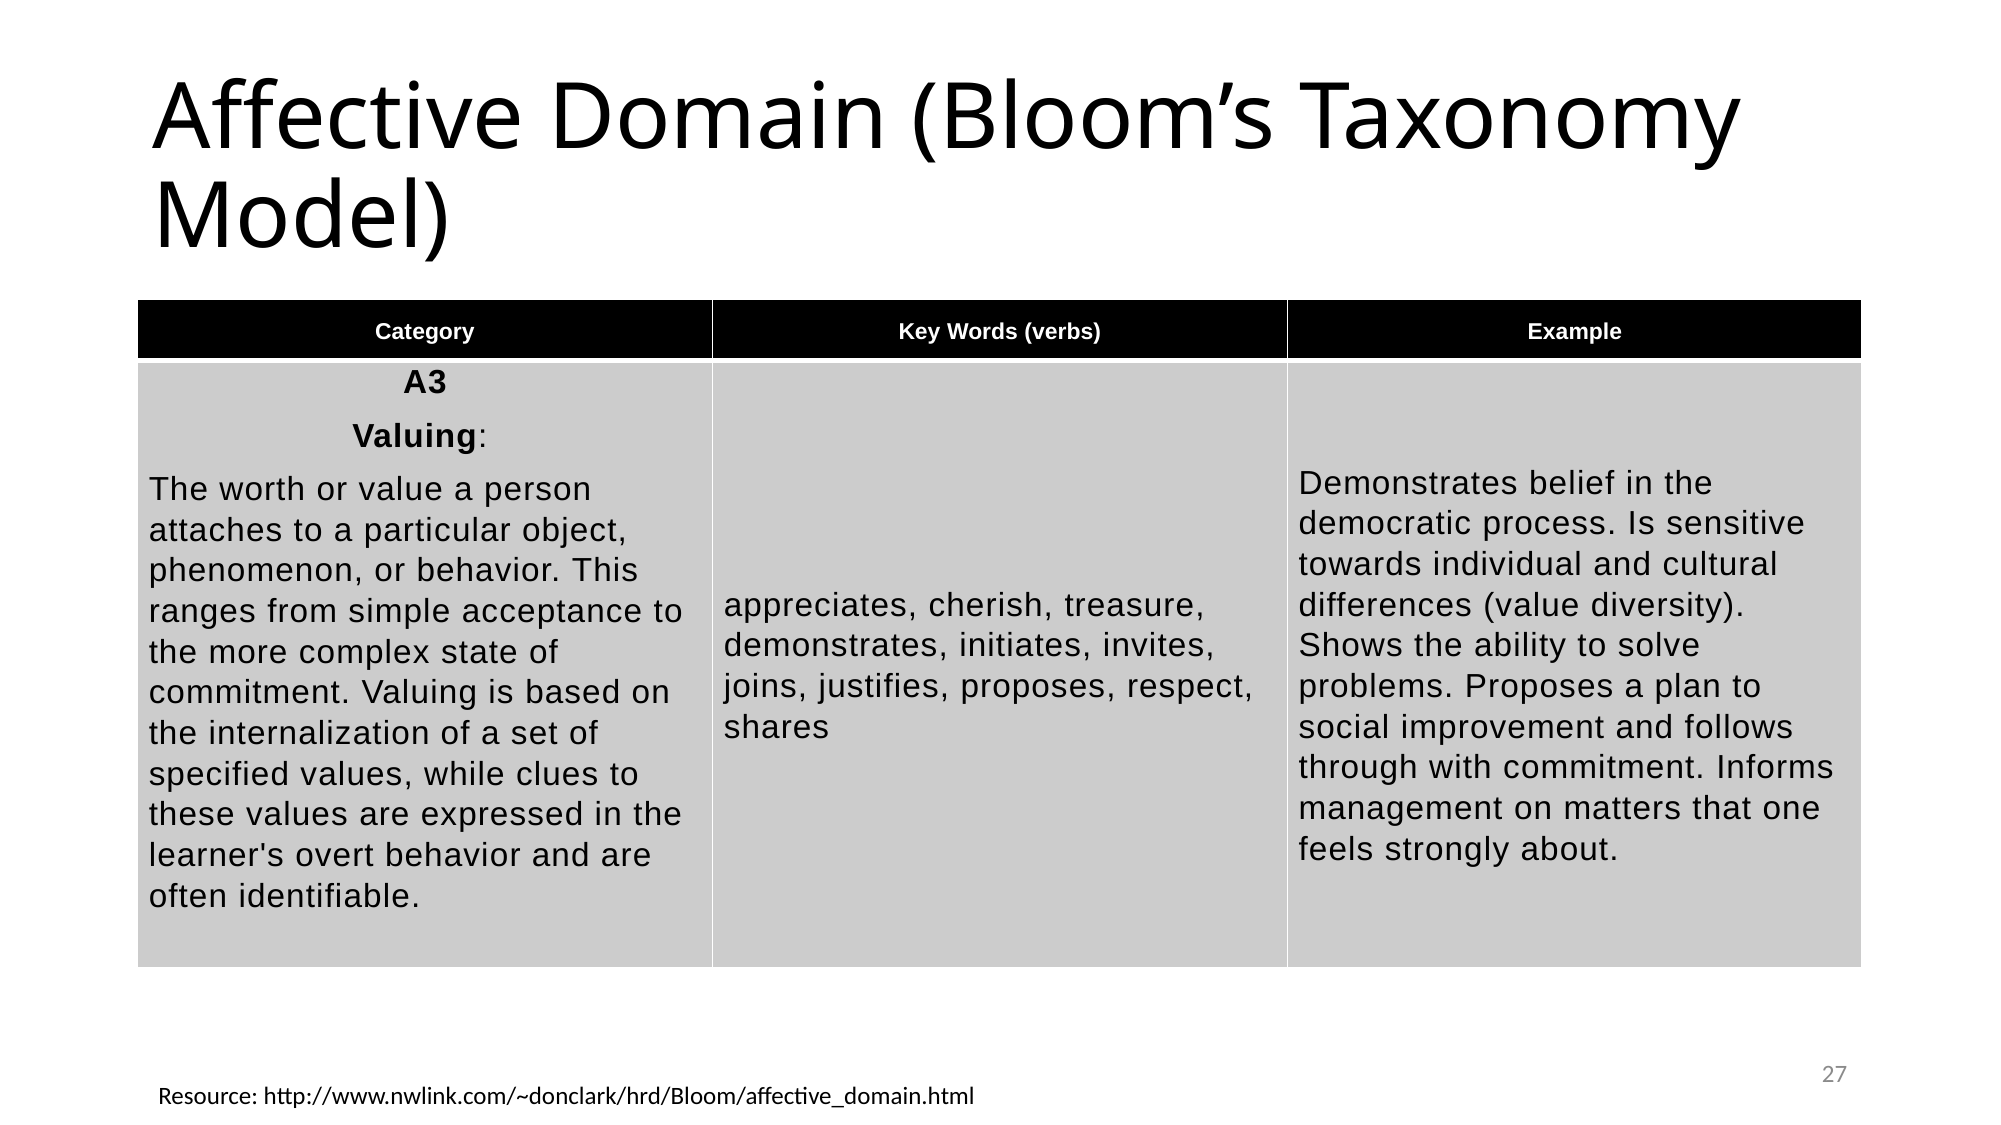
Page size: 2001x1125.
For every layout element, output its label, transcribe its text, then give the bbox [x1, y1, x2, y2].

table_cell appreciates, cherish, treasure, demonstrates, initiates, invites, joins, justifies, proposes, respect, shares [713, 363, 1287, 967]
slide_number 27 [1412, 1042, 1863, 1103]
table_header Example [1288, 300, 1861, 358]
text_box Resource: http://www.nwlink.com/~donclark/hrd/Bloom/affective_domain.html [143, 1072, 1373, 1117]
table_cell Demonstrates belief in the democratic process. Is sensitive towards individual and cultural differences (value diversity). Shows the ability to solve problems. Proposes a plan to social improvement and follows through with commitment. Informs management on matters that one feels strongly about. [1288, 363, 1861, 967]
title Affective Domain (Bloom’s Taxonomy Model) [137, 59, 1863, 278]
table_cell A3 Valuing: The worth or value a person attaches to a particular object, phenomenon, or behavior. This ranges from simple acceptance to the more complex state of commitment. Valuing is based on the internalization of a set of specified values, while clues to these values are expressed in the learner's overt behavior and are often identifiable. [138, 363, 712, 967]
table_header Key Words (verbs) [713, 300, 1287, 358]
table_header Category [138, 300, 712, 358]
